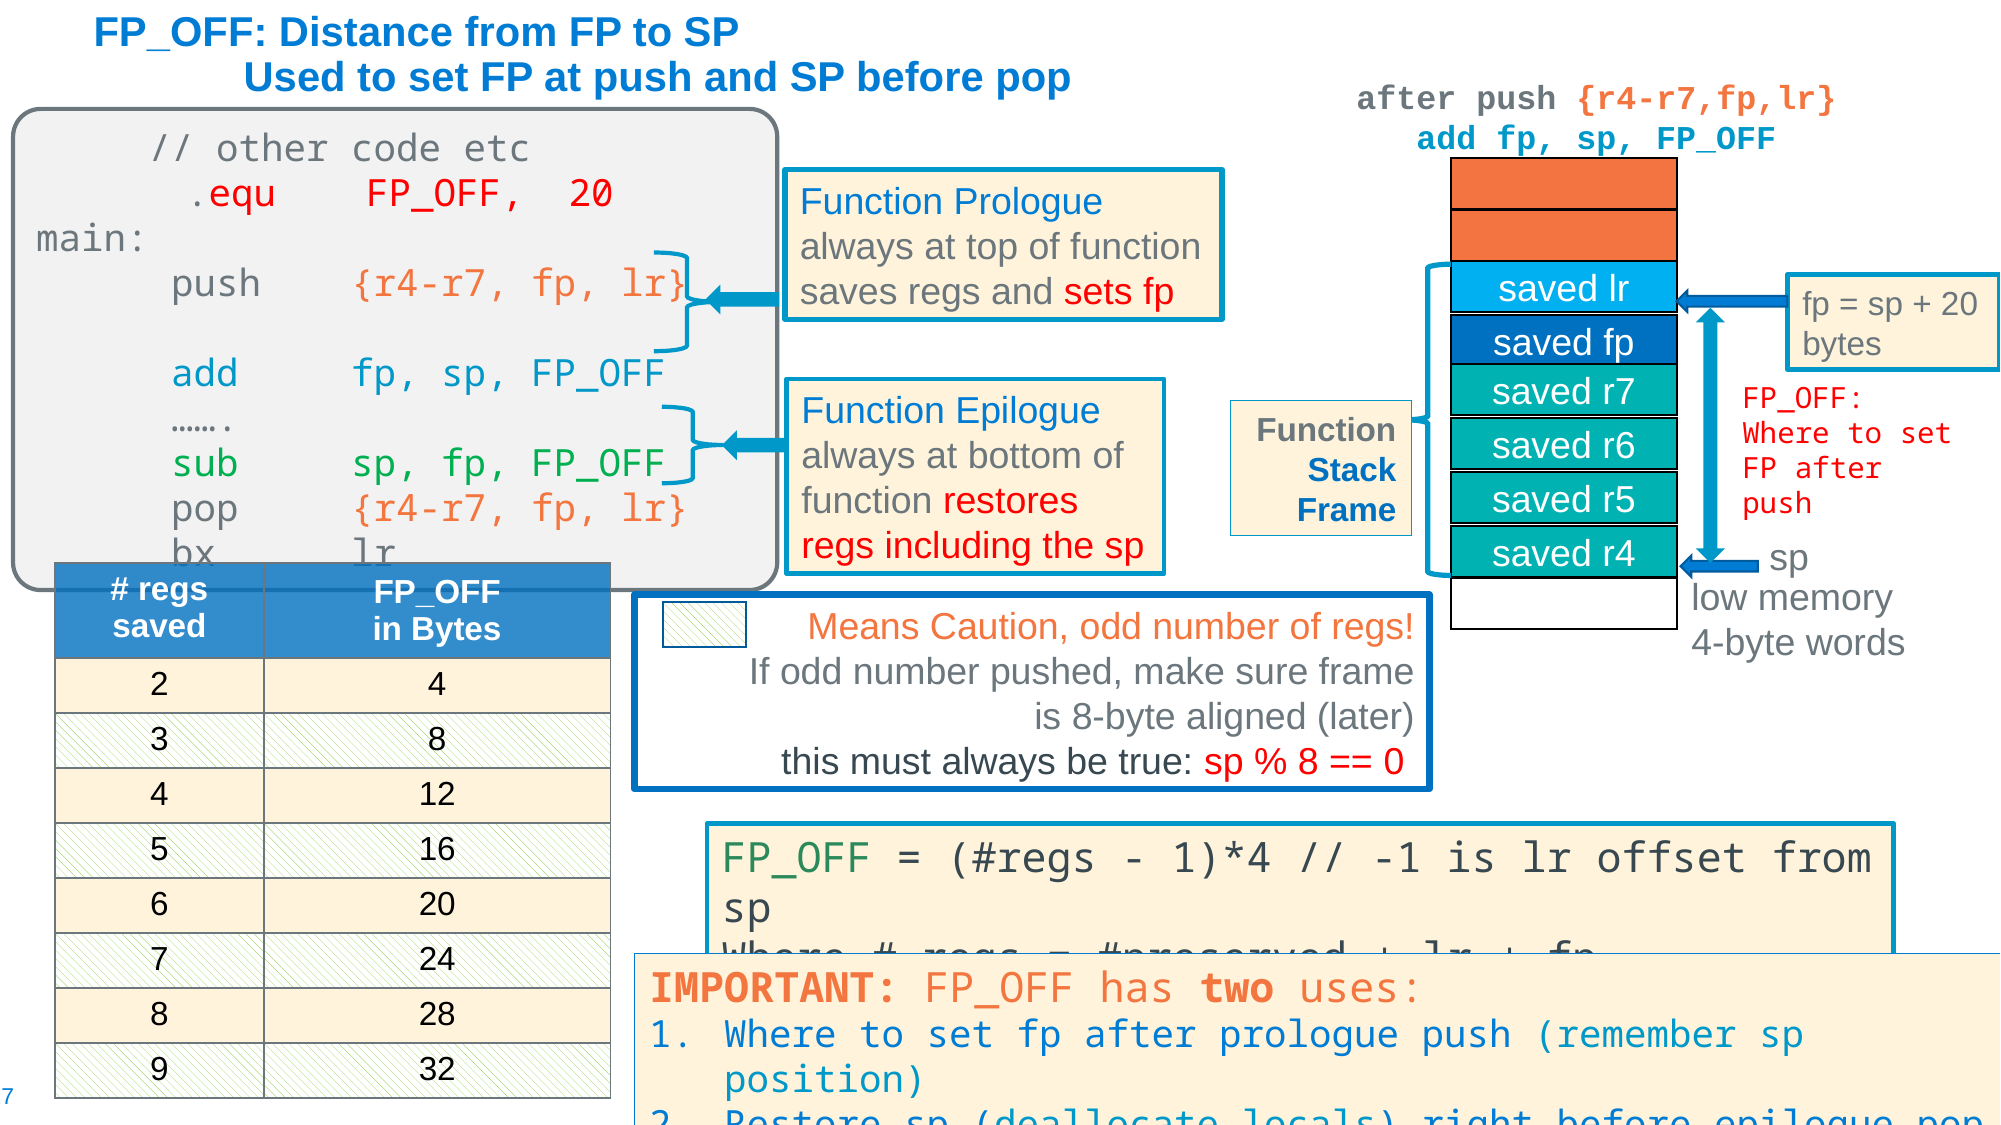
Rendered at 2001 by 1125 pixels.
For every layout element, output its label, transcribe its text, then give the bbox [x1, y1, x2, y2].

table_cell 4 [56, 769, 263, 822]
table_cell 4 [265, 659, 610, 712]
text_box IMPORTANT: FP_OFF has two uses: Where to set fp after prologue push (remember sp position) Restore sp (deallocate locals) right before epilogue pop [634, 953, 2000, 1125]
table_cell 8 [265, 714, 610, 767]
text_box FP_OFF = (#regs - 1)*4 // -1 is lr offset from sp Where # regs = #preserved + lr + fp [706, 823, 1894, 953]
table_cell 9 [56, 1044, 263, 1097]
table_cell 32 [265, 1044, 610, 1097]
table_cell 16 [265, 824, 610, 877]
table_cell 12 [265, 769, 610, 822]
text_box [1230, 264, 1452, 576]
title FP_OFF: Distance from FP to SP Used to set FP at push and SP before pop [78, 24, 1967, 109]
table_cell 2 [56, 659, 263, 712]
table_cell 28 [265, 989, 610, 1042]
table_header FP_OFF in Bytes [265, 564, 610, 657]
table_cell 20 [265, 879, 610, 932]
table_cell 24 [265, 934, 610, 987]
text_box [1338, 69, 2000, 672]
table_cell 6 [56, 879, 263, 932]
table_header # regs saved [56, 564, 263, 657]
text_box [661, 378, 1165, 576]
table_cell 3 [56, 714, 263, 767]
text_box // other code etc .equ FP_OFF, 20 main: push {r4-r7, fp, lr} add fp, sp, FP_OFF ……. sub sp, fp, FP_OFF pop {r4-r7, fp, lr} bx lr [13, 108, 778, 591]
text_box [634, 594, 1430, 792]
table_cell 7 [56, 934, 263, 987]
table_cell 5 [56, 824, 263, 877]
table_cell 8 [56, 989, 263, 1042]
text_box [653, 169, 1222, 352]
